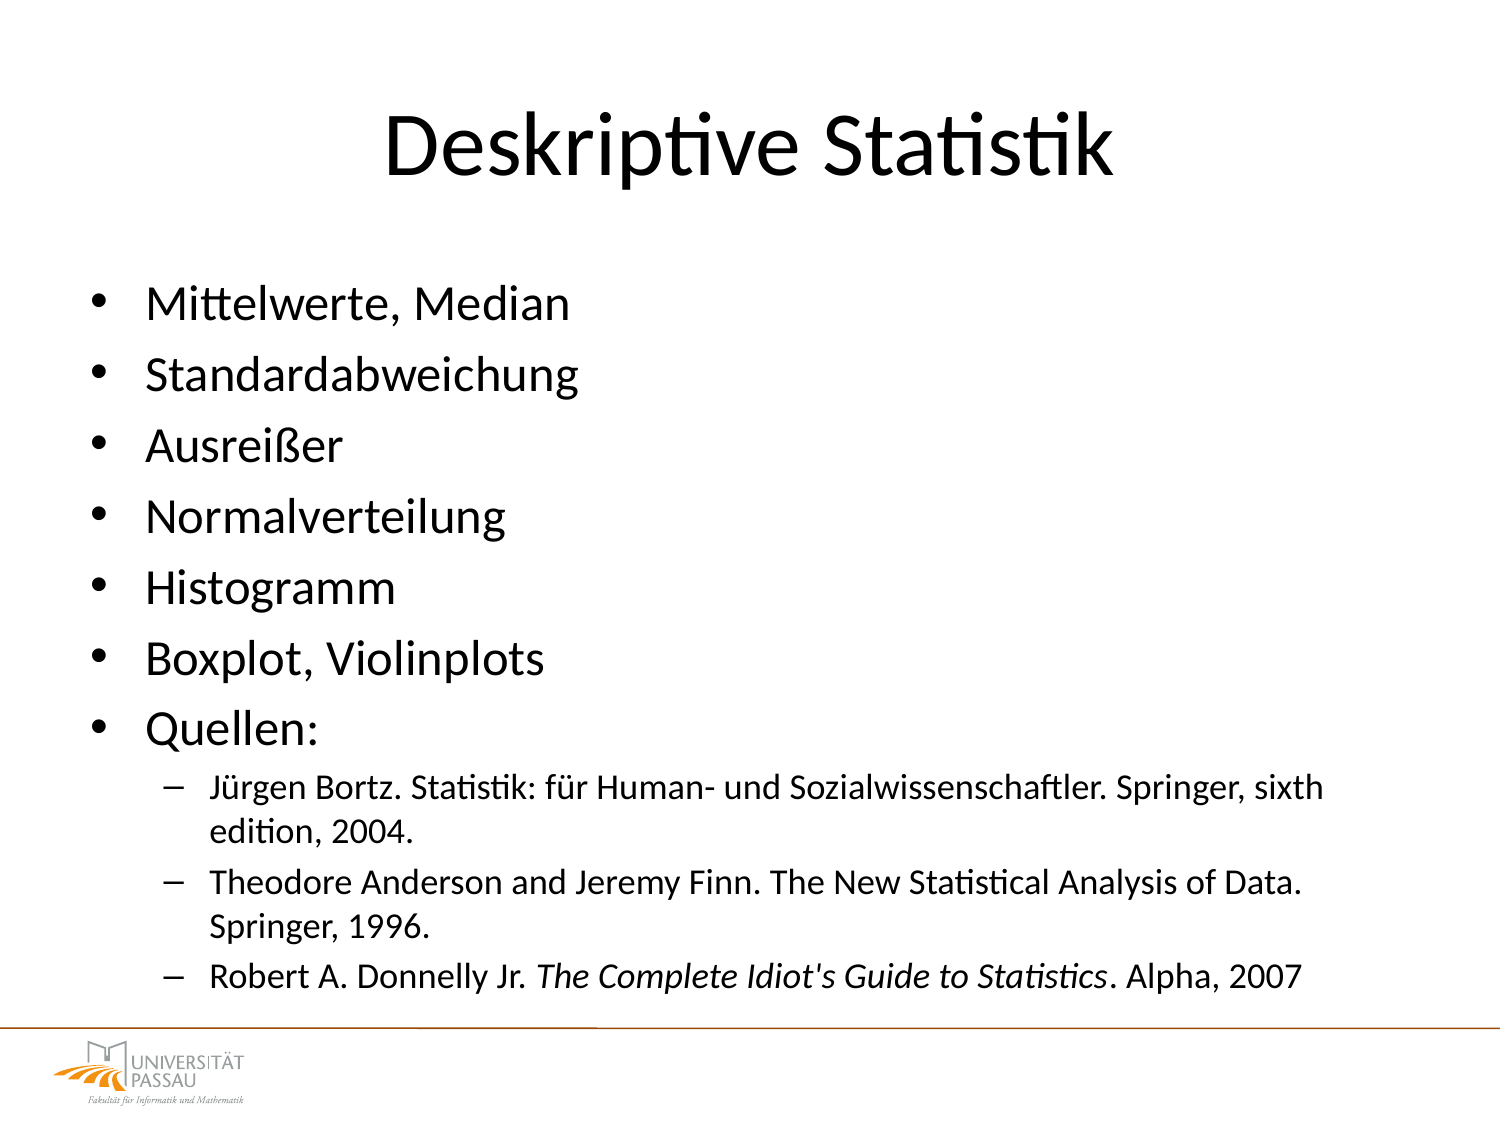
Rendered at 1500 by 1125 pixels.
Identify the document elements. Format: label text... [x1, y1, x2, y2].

title Deskriptive Statistik [75, 45, 1425, 233]
list Mittelwerte, Median Standardabweichung Ausreißer Normalverteilung Histogramm Boxplot, Violinplots Quellen: Jürgen Bortz. Statistik: für Human- und Sozialwissenschaftler. Springer, sixth edition, 2004. Theodore Anderson and Jeremy Finn. The New Statistical Analysis of Data. Springer, 1996. Robert A. Donnelly Jr. The Complete Idiot's Guide to Statistics. Alpha, 2007 [75, 262, 1425, 1005]
